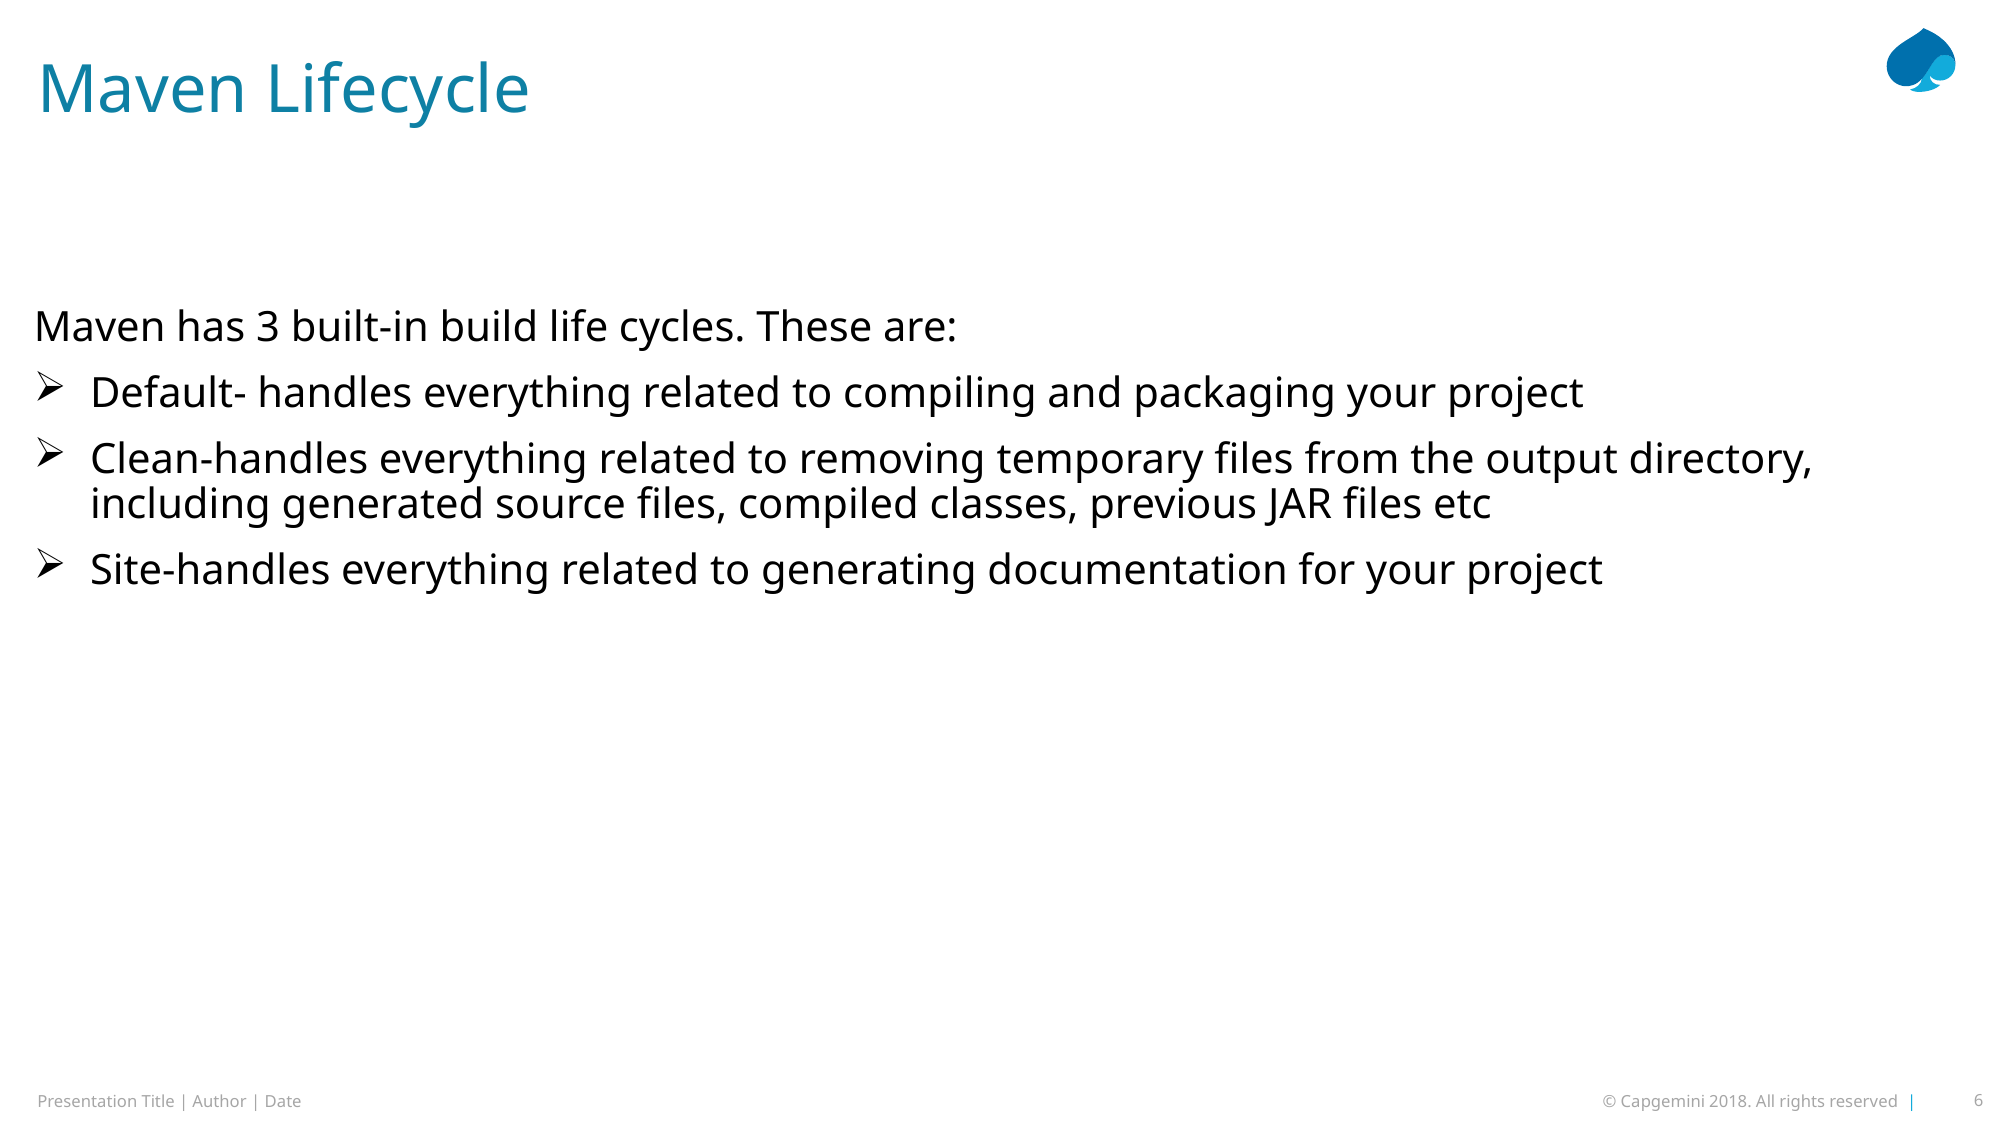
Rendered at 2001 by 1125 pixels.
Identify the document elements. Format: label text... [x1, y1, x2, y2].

list Maven has 3 built-in build life cycles. These are: Default- handles everything related to compiling and packaging your project Clean-handles everything related to removing temporary files from the output directory, including generated source files, compiled classes, previous JAR files etc Site-handles everything related to generating documentation for your project [33, 234, 1938, 1006]
title Maven Lifecycle [37, 0, 1863, 182]
list [37, 297, 1957, 1031]
